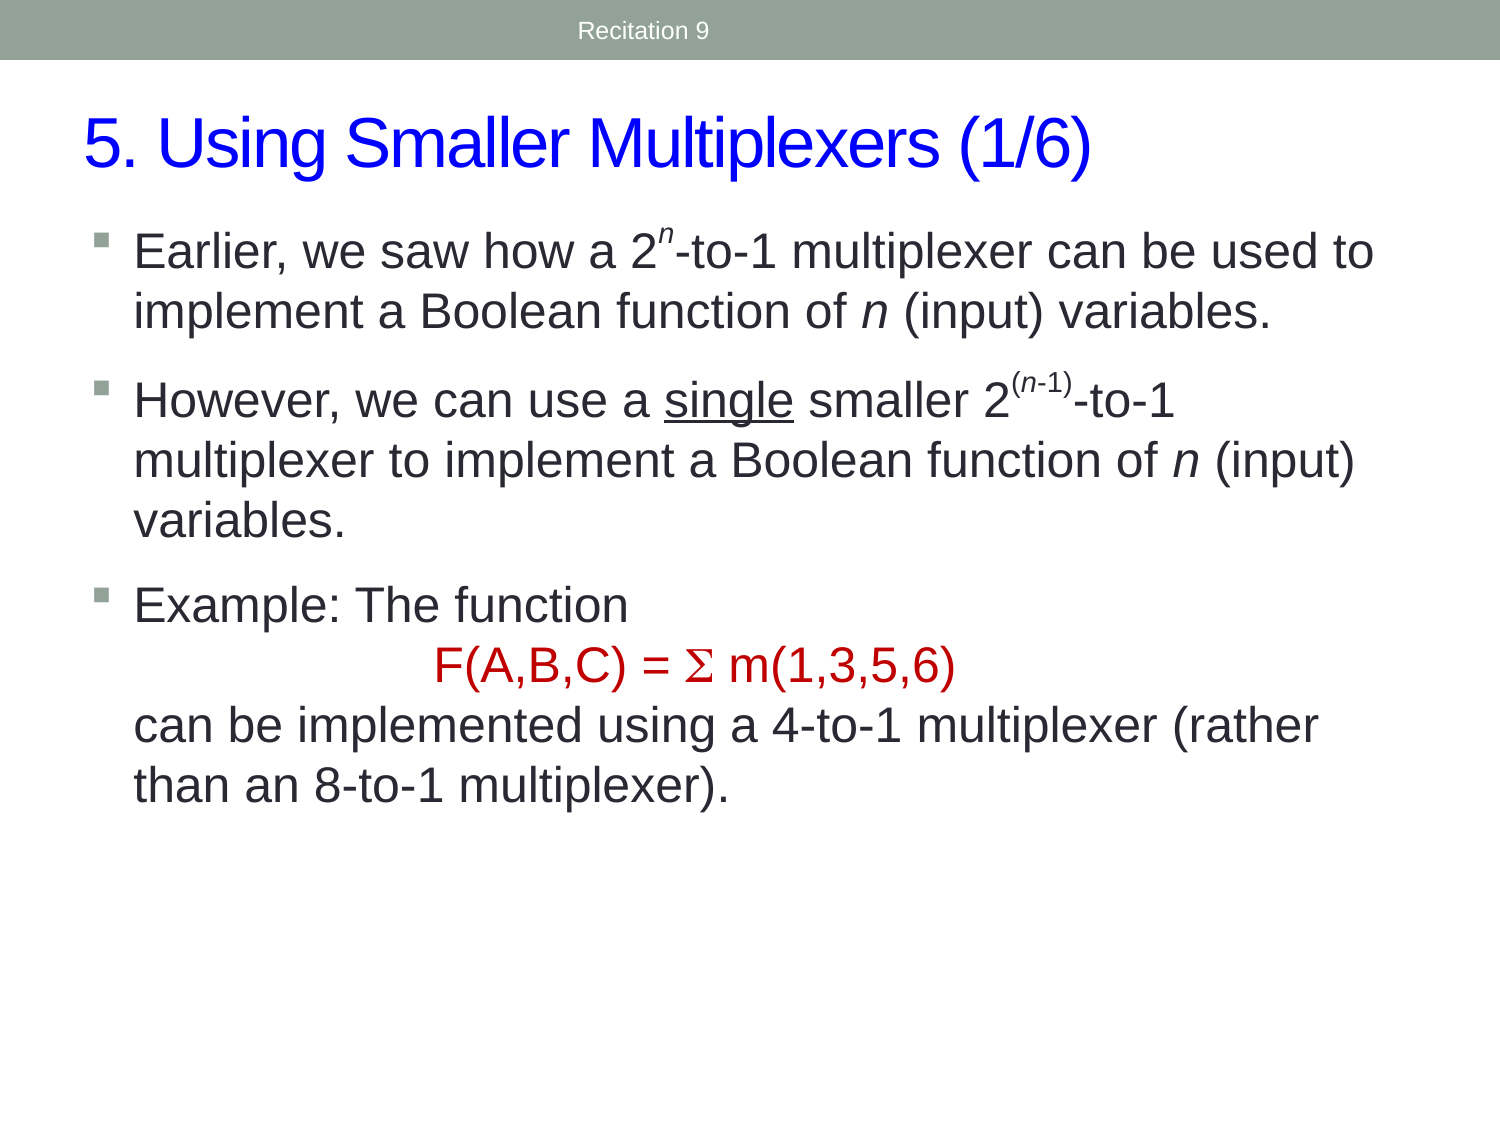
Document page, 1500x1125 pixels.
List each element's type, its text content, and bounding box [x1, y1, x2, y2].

text_box Earlier, we saw how a 2n-to-1 multiplexer can be used to implement a Boolean function of n (input) variables. However, we can use a single smaller 2(n-1)-to-1 multiplexer to implement a Boolean function of n (input) variables. Example: The function F(A,B,C) = S m(1,3,5,6) can be implemented using a 4-to-1 multiplexer (rather than an 8-to-1 multiplexer). [74, 206, 1425, 1038]
title 5. Using Smaller Multiplexers (1/6) [68, 86, 1450, 192]
footer Recitation 9 [562, 3, 1238, 57]
